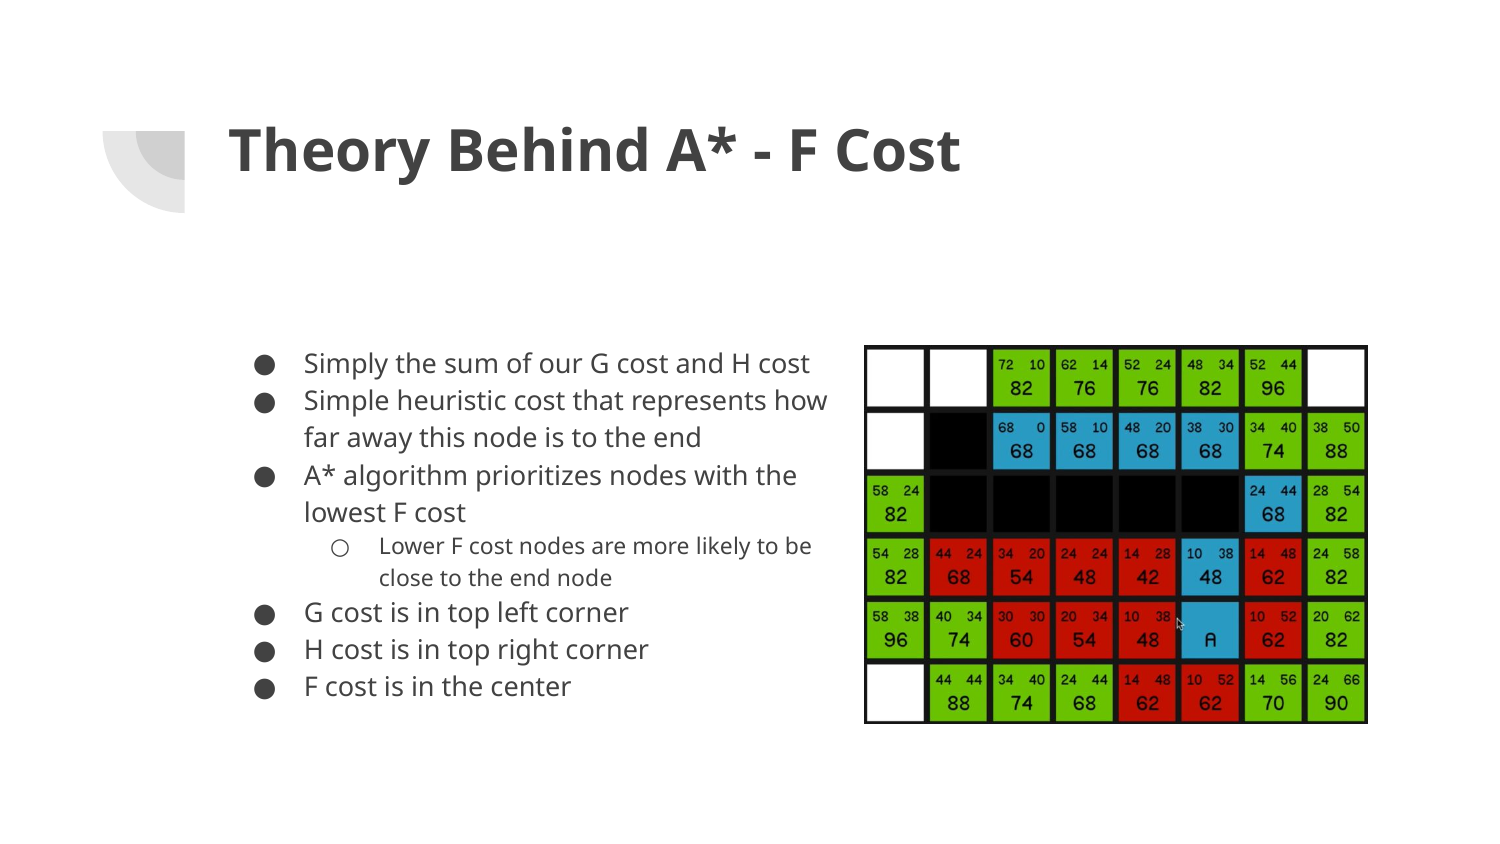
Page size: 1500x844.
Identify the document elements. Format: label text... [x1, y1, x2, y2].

title Theory Behind A* - F Cost [213, 98, 1368, 263]
list Simply the sum of our G cost and H cost Simple heuristic cost that represents how far away this node is to the end A* algorithm prioritizes nodes with the lowest F cost Lower F cost nodes are more likely to be close to the end node G cost is in top left corner H cost is in top right corner F cost is in the center [213, 326, 865, 744]
picture [864, 345, 1368, 725]
